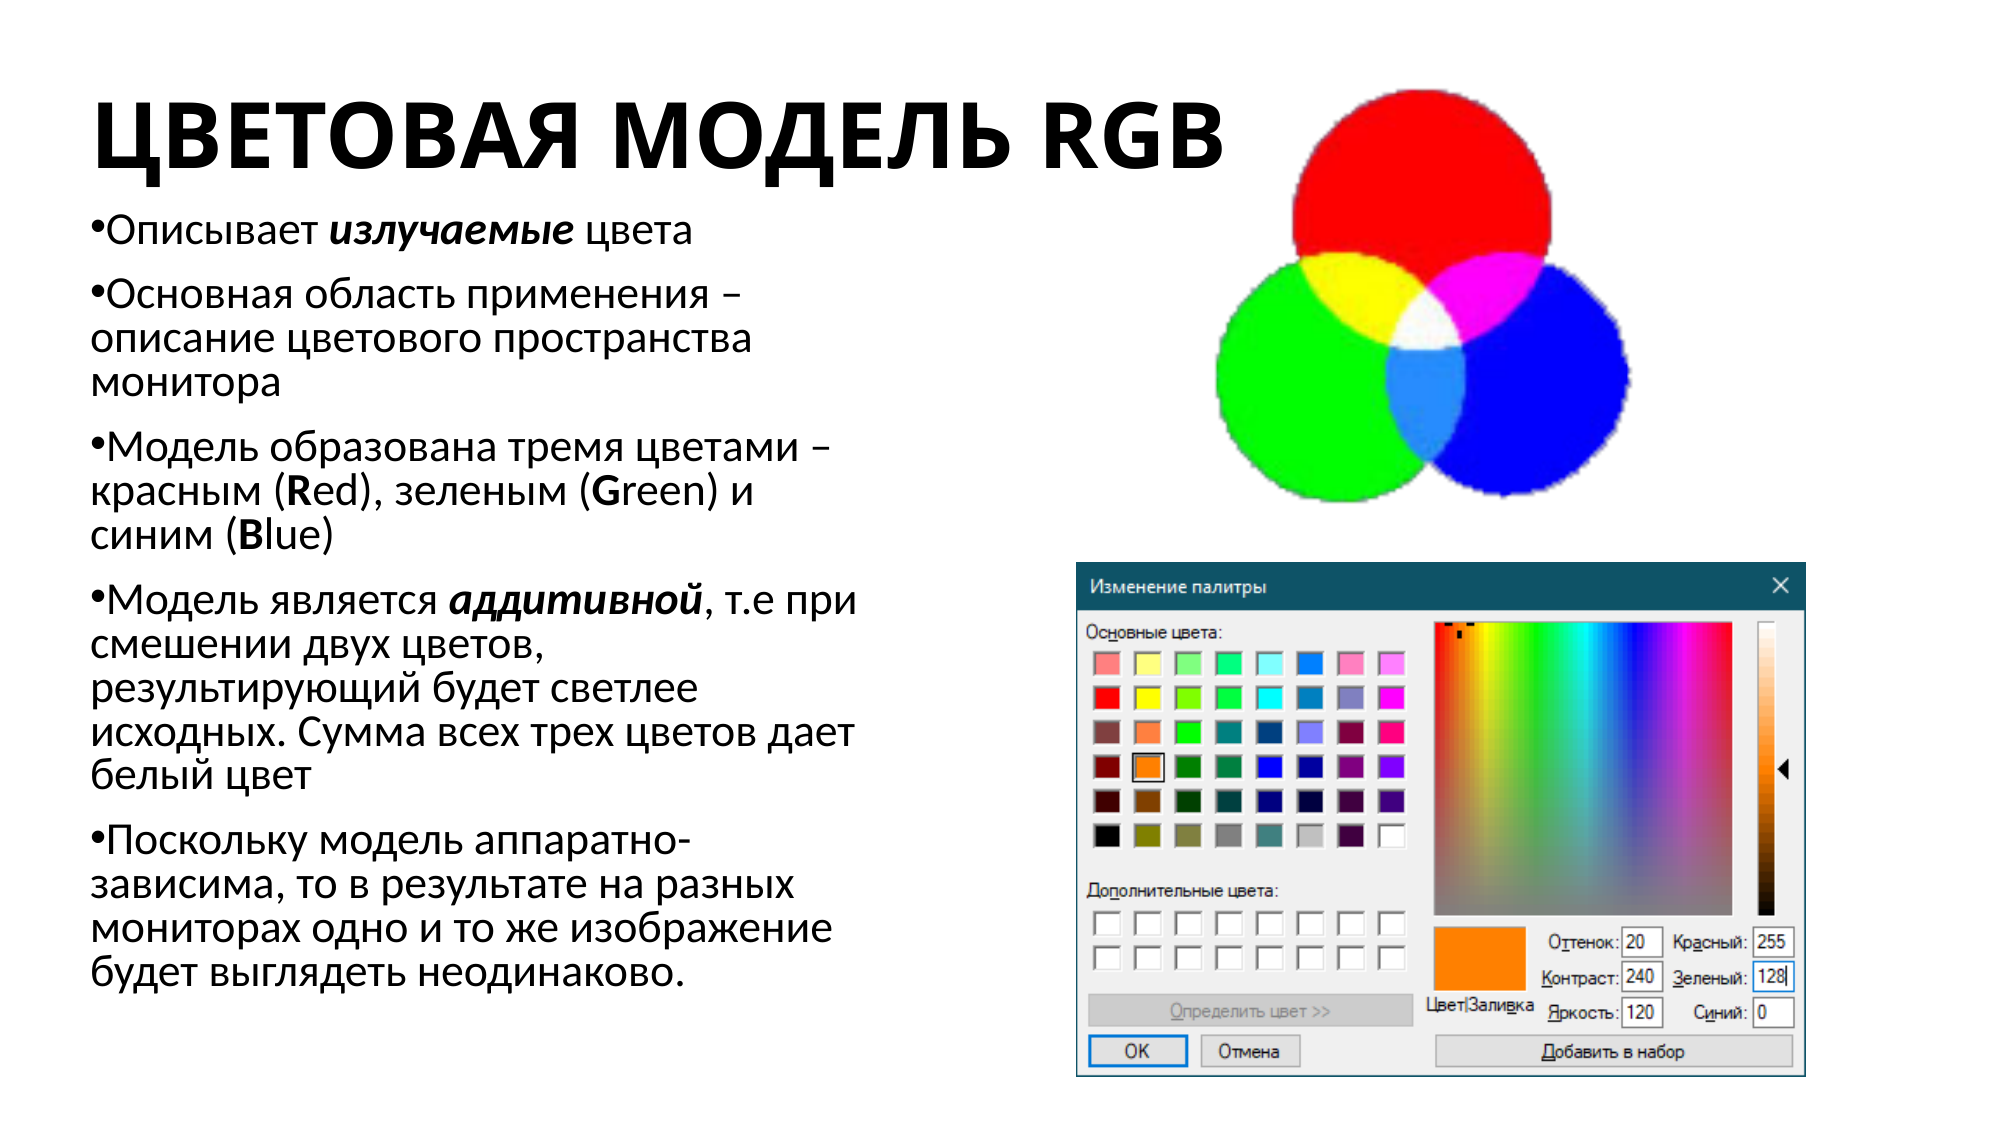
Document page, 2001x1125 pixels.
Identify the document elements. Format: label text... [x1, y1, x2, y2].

picture [1076, 562, 1806, 1077]
title ЦВЕТОВАЯ МОДЕЛЬ RGB [75, 45, 1425, 233]
picture [1202, 73, 1648, 518]
text_box Описывает излучаемые цвета Основная область применения – описание цветового пространства монитора Модель образована тремя цветами – красным (Red), зеленым (Green) и синим (Blue) Модель является аддитивной, т.е при смешении двух цветов, результирующий будет светлее исходных. Сумма всех трех цветов дает белый цвет Поскольку модель аппаратно-зависима, то в результате на разных мониторах одно и то же изображение будет выглядеть неодинаково. [74, 201, 875, 1043]
